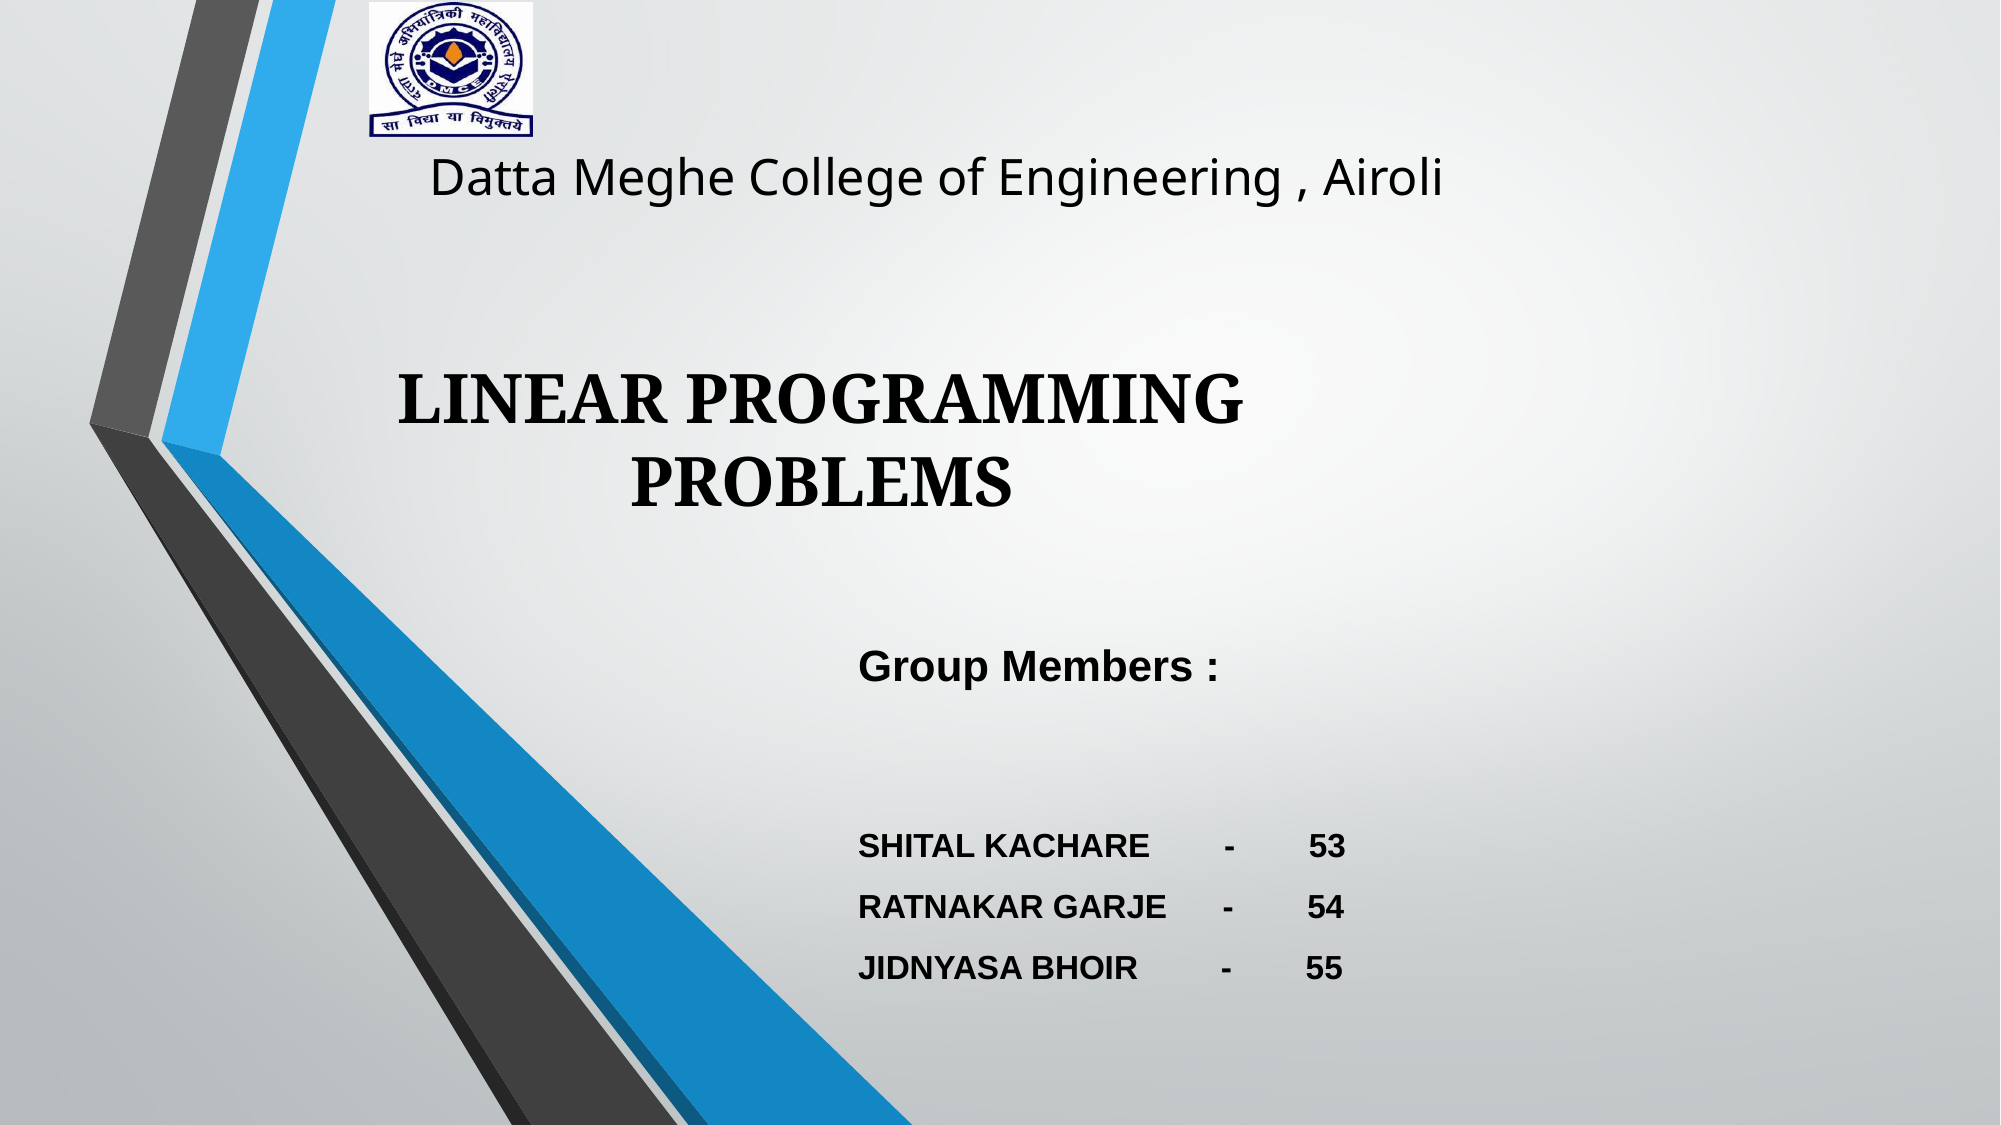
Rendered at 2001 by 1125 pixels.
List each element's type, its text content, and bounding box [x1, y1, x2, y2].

picture [369, 2, 533, 137]
subtitle Group Members : SHITAL KACHARE - 53 RATNAKAR GARJE - 54 JIDNYASA BHOIR - 55 [843, 630, 1964, 1098]
title Datta Meghe College of Engineering , Airoli LINEAR PROGRAMMING PROBLEMS [30, 23, 1964, 528]
